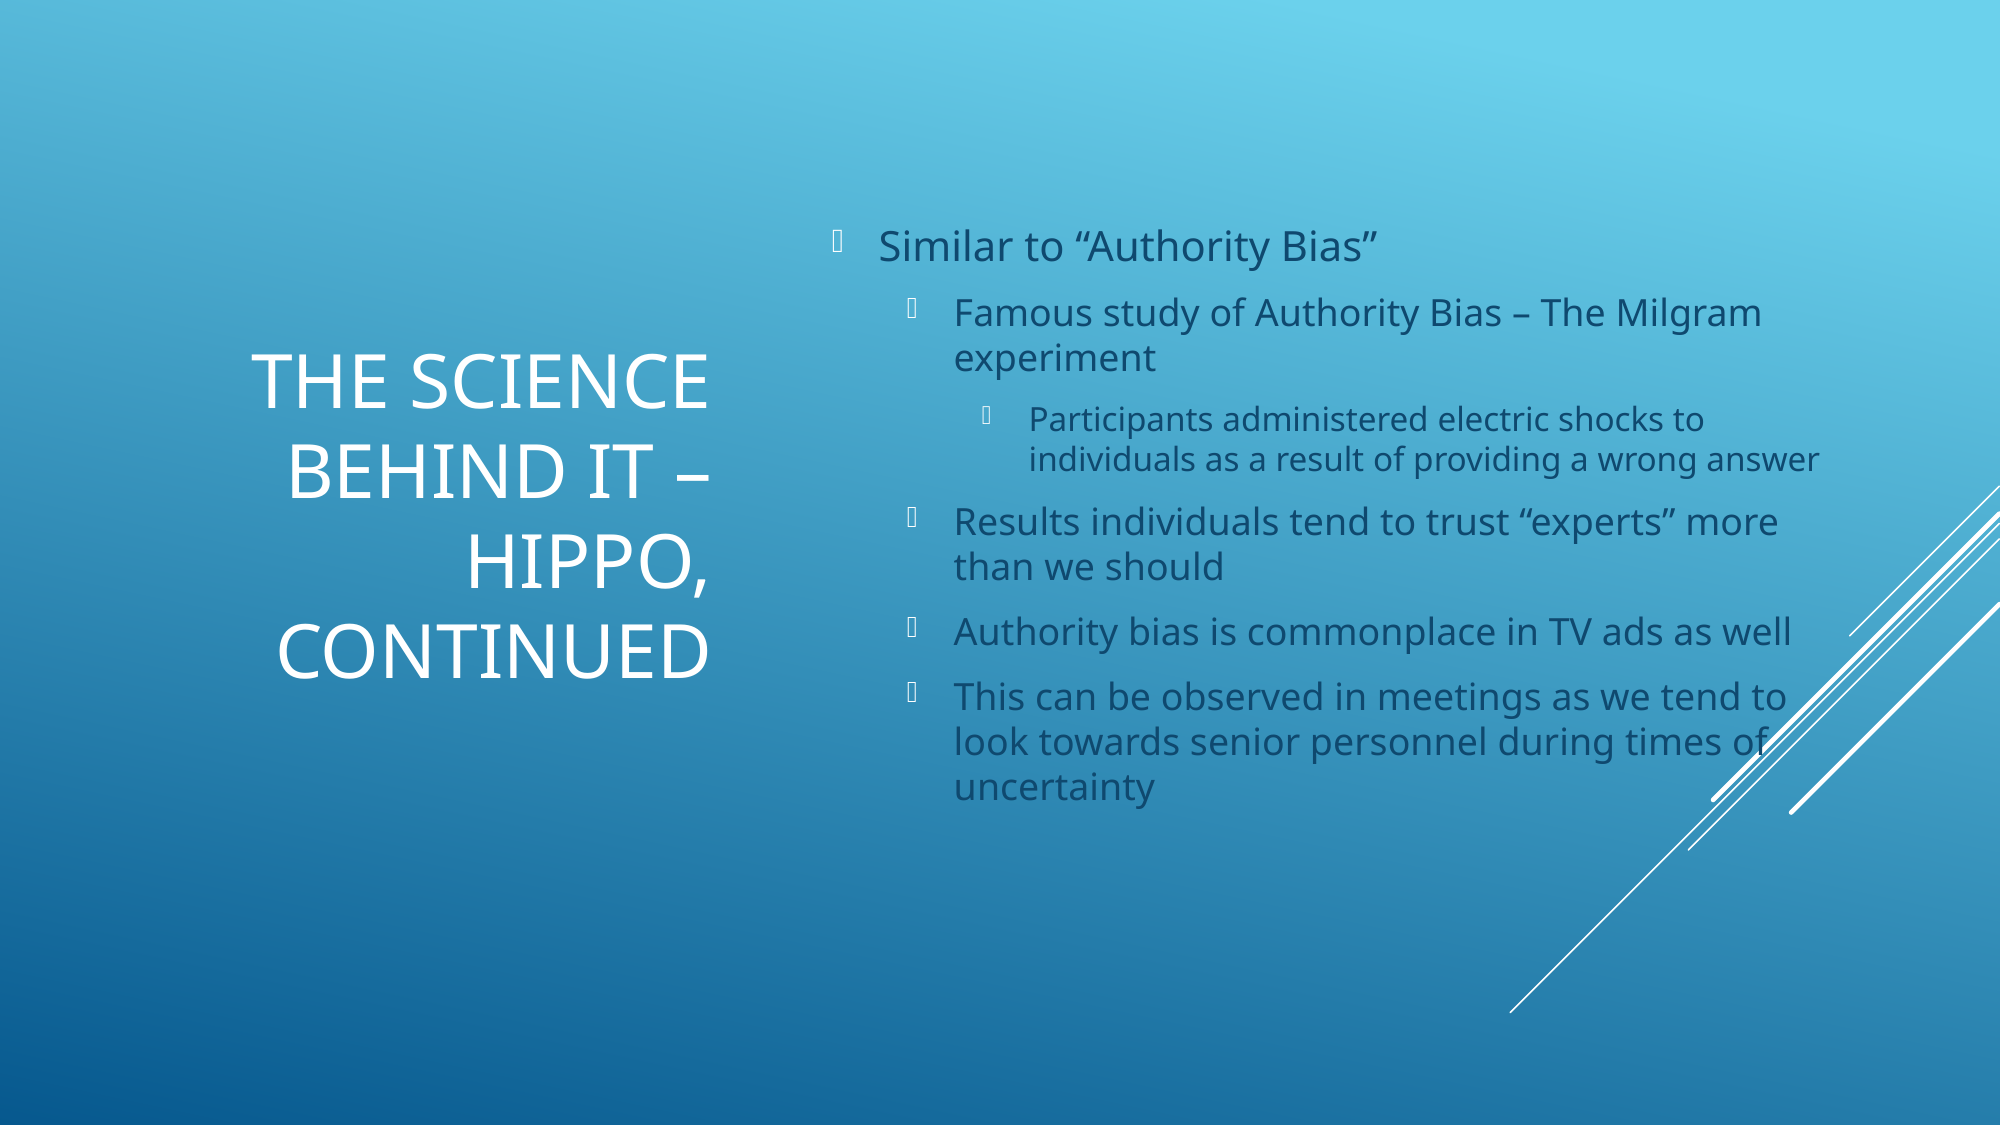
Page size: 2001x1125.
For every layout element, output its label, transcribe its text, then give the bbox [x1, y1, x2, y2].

list Similar to “Authority Bias” Famous study of Authority Bias – The Milgram experiment Participants administered electric shocks to individuals as a result of providing a wrong answer Results individuals tend to trust “experts” more than we should Authority bias is commonplace in TV ads as well This can be observed in meetings as we tend to look towards senior personnel during times of uncertainty [816, 112, 1849, 915]
title The Science behind it – hippo, continued [112, 112, 727, 915]
